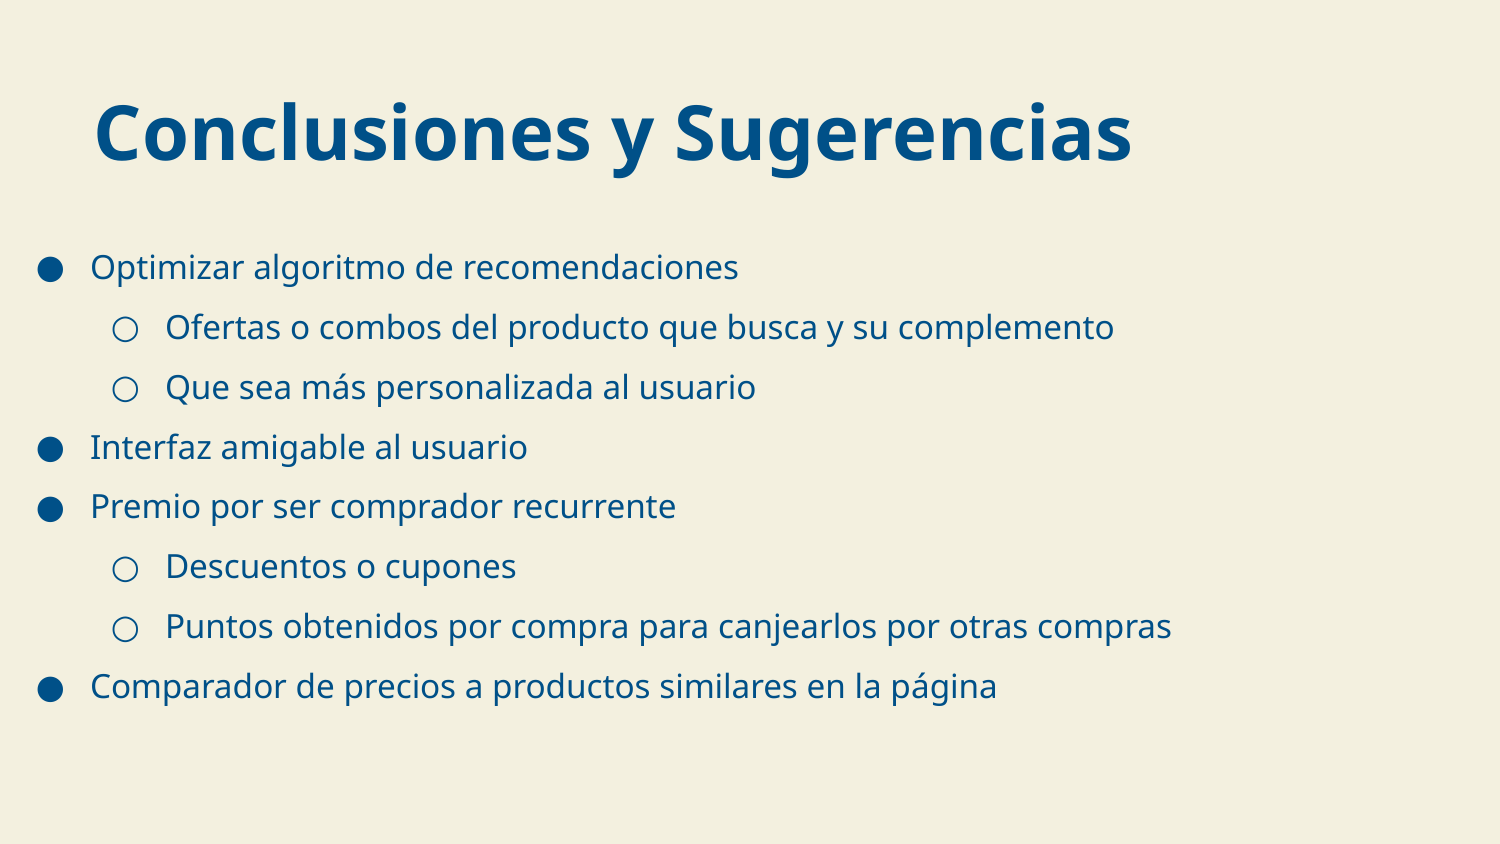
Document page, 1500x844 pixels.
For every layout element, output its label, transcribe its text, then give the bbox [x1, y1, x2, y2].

list Optimizar algoritmo de recomendaciones Ofertas o combos del producto que busca y su complemento Que sea más personalizada al usuario Interfaz amigable al usuario Premio por ser comprador recurrente Descuentos o cupones Puntos obtenidos por compra para canjearlos por otras compras Comparador de precios a productos similares en la página [0, 146, 1431, 518]
title Conclusiones y Sugerencias [78, 66, 1478, 191]
